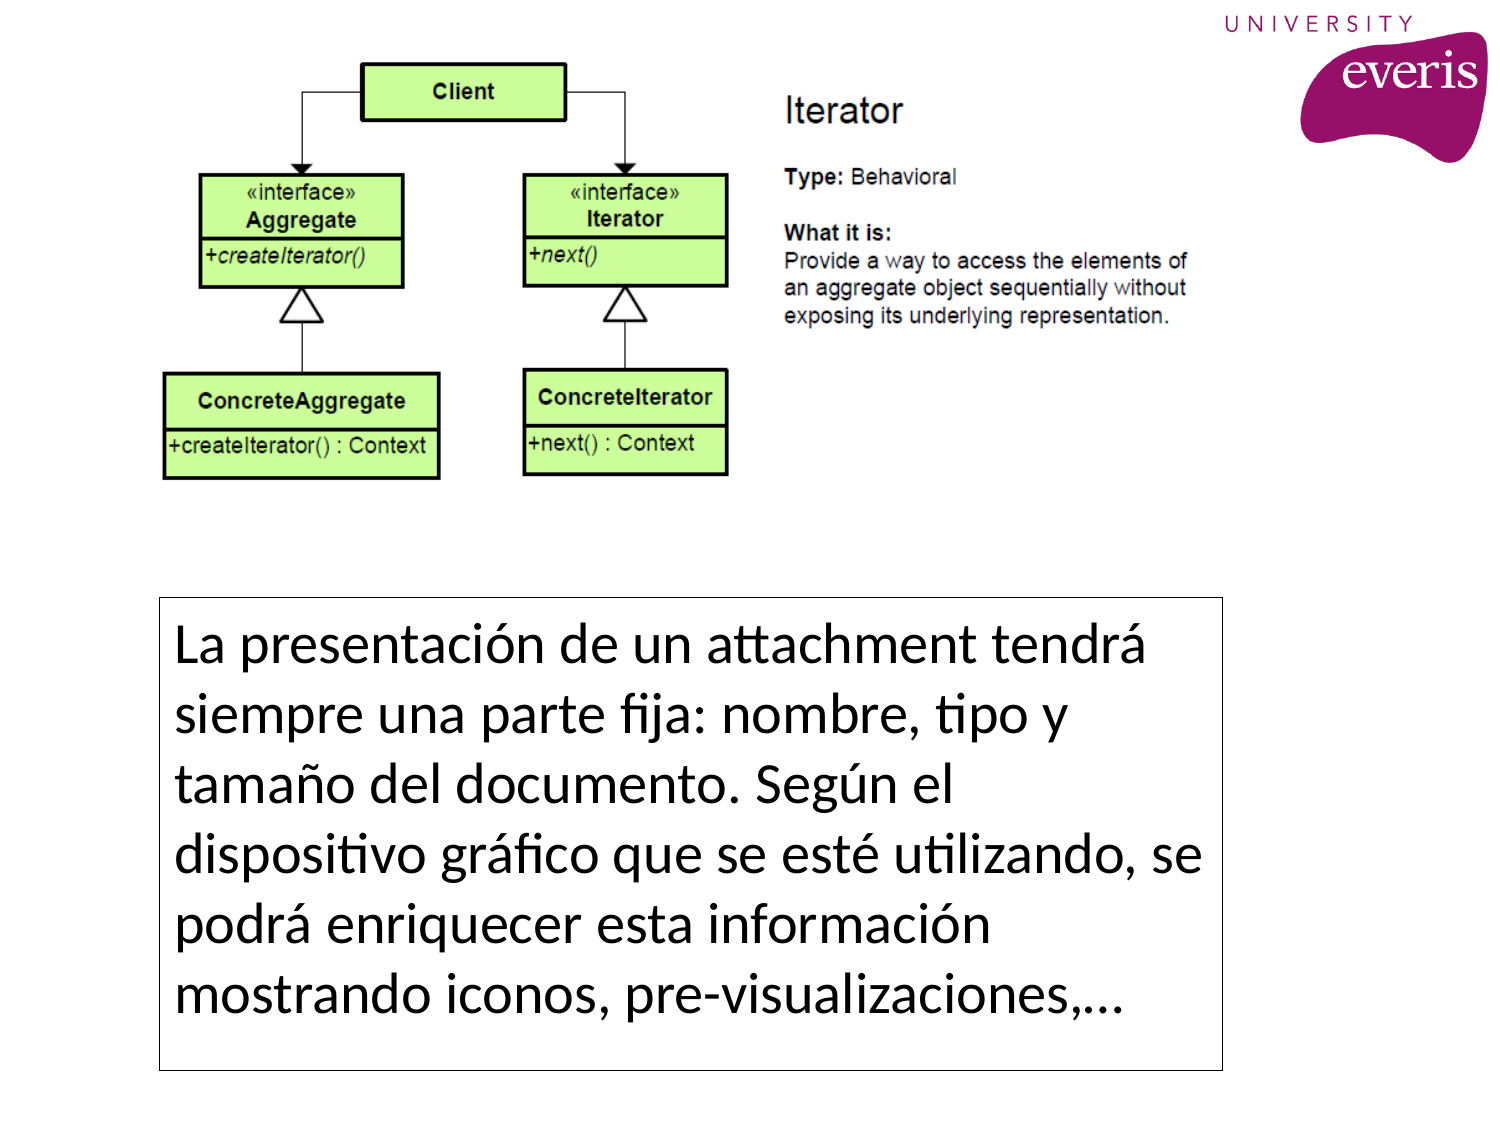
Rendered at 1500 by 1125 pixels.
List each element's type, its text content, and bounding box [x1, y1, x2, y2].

text_box La presentación de un attachment tendrá siempre una parte fija: nombre, tipo y tamaño del documento. Según el dispositivo gráfico que se esté utilizando, se podrá enriquecer esta información mostrando iconos, pre-visualizaciones,… [159, 597, 1223, 1071]
picture [159, 0, 1499, 516]
